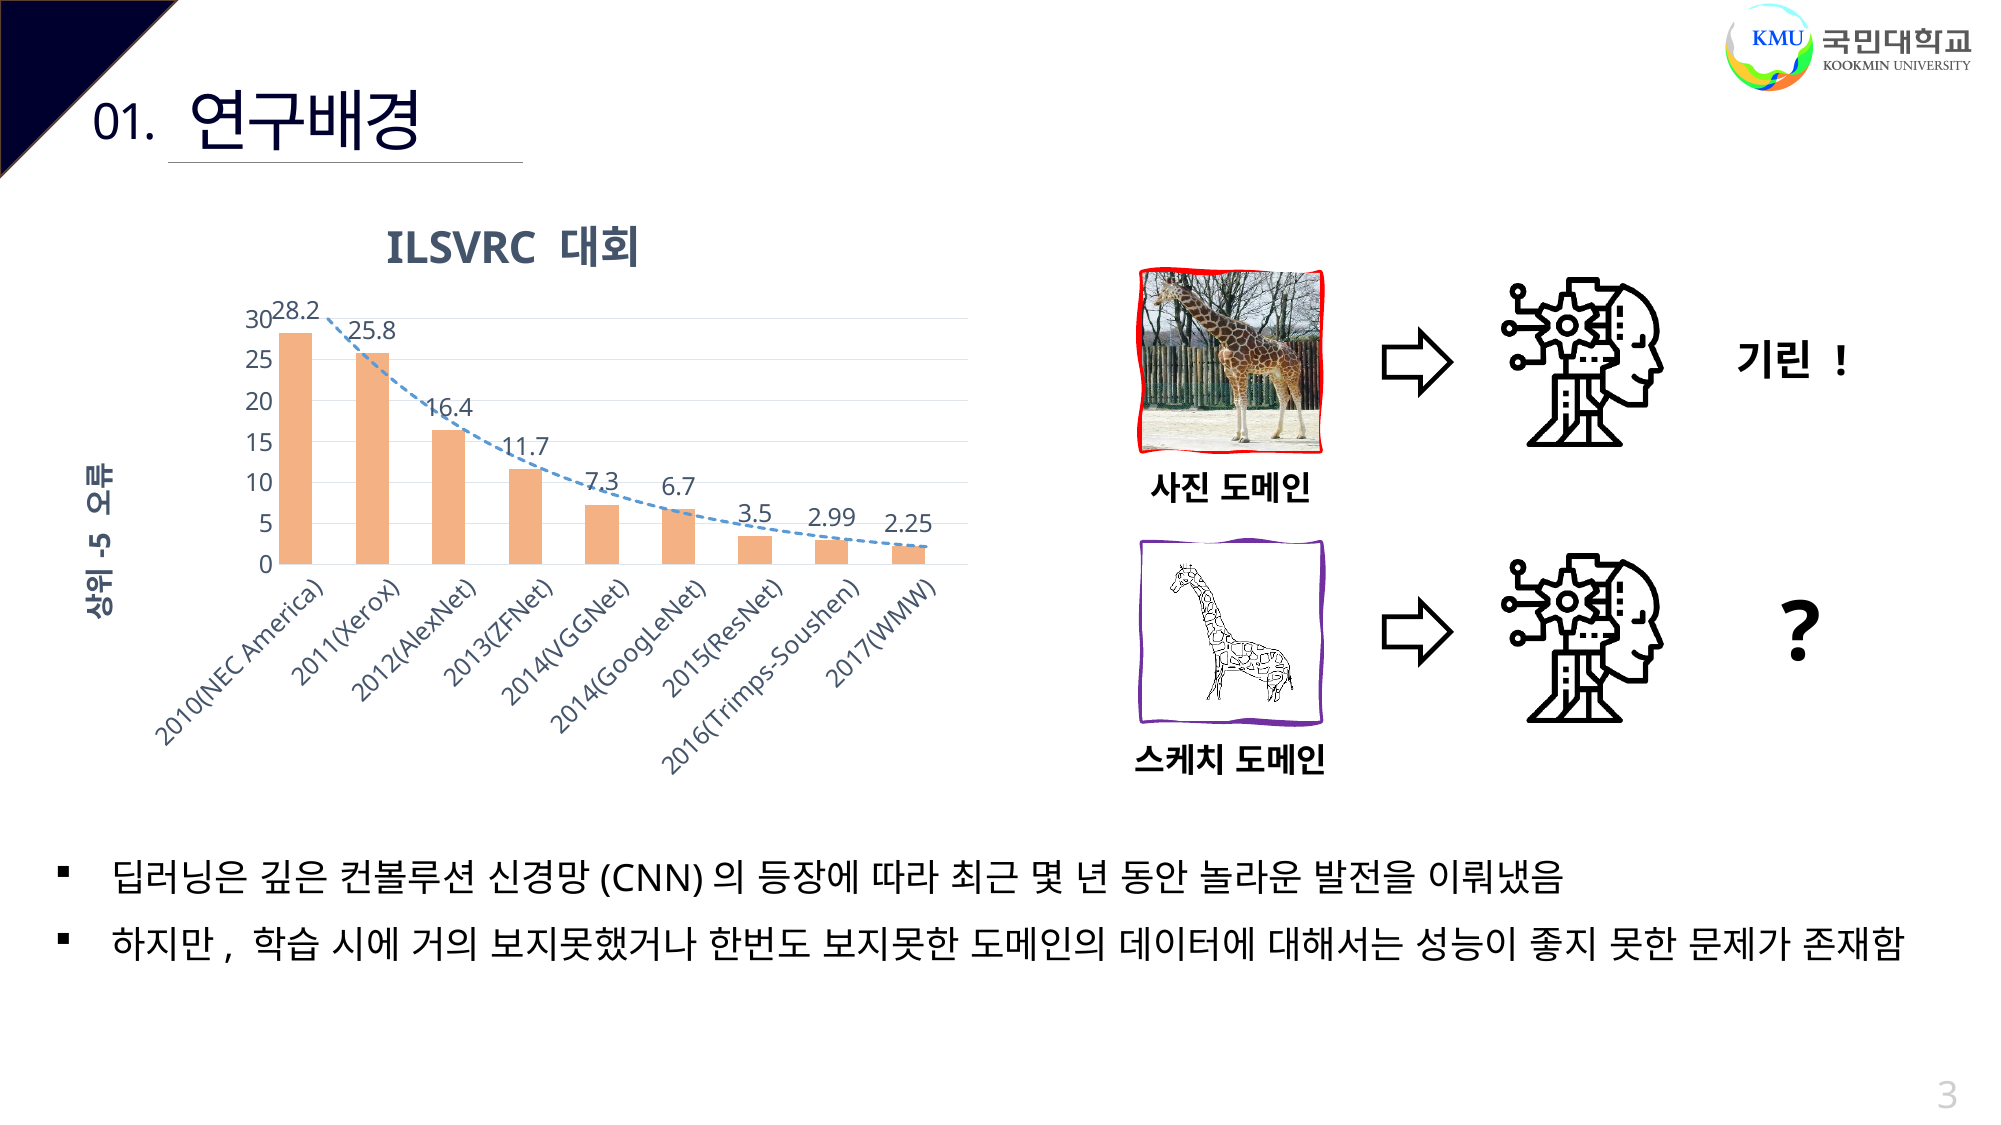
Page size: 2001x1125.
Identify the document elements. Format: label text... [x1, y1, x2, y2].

picture [1142, 542, 1321, 721]
text_box [1383, 599, 1453, 665]
picture [1710, 1, 1991, 93]
picture [1497, 277, 1667, 447]
text_box 연구배경 [173, 163, 440, 167]
picture [1142, 272, 1320, 451]
text_box 연구배경 [173, 71, 440, 162]
text_box ? [1766, 569, 1817, 685]
text_box 기린 ! [1715, 326, 1868, 392]
text_box 딥러닝은 깊은 컨볼루션 신경망(CNN)의 등장에 따라 최근 몇 년 동안 놀라운 발전을 이뤄냈음 하지만, 학습 시에 거의 보지못했거나 한번도 보지못한 도메인의 데이터에 대해서는 성능이 좋지 못한 문제가 존재함 [40, 824, 1960, 1109]
text_box 스케치 도메인 [1109, 731, 1353, 787]
text_box 사진 도메인 [1109, 459, 1353, 515]
chart [40, 179, 988, 795]
text_box 3 [1922, 1063, 1974, 1124]
picture [1497, 553, 1667, 723]
text_box [1383, 329, 1453, 395]
text_box 01. [78, 81, 172, 157]
